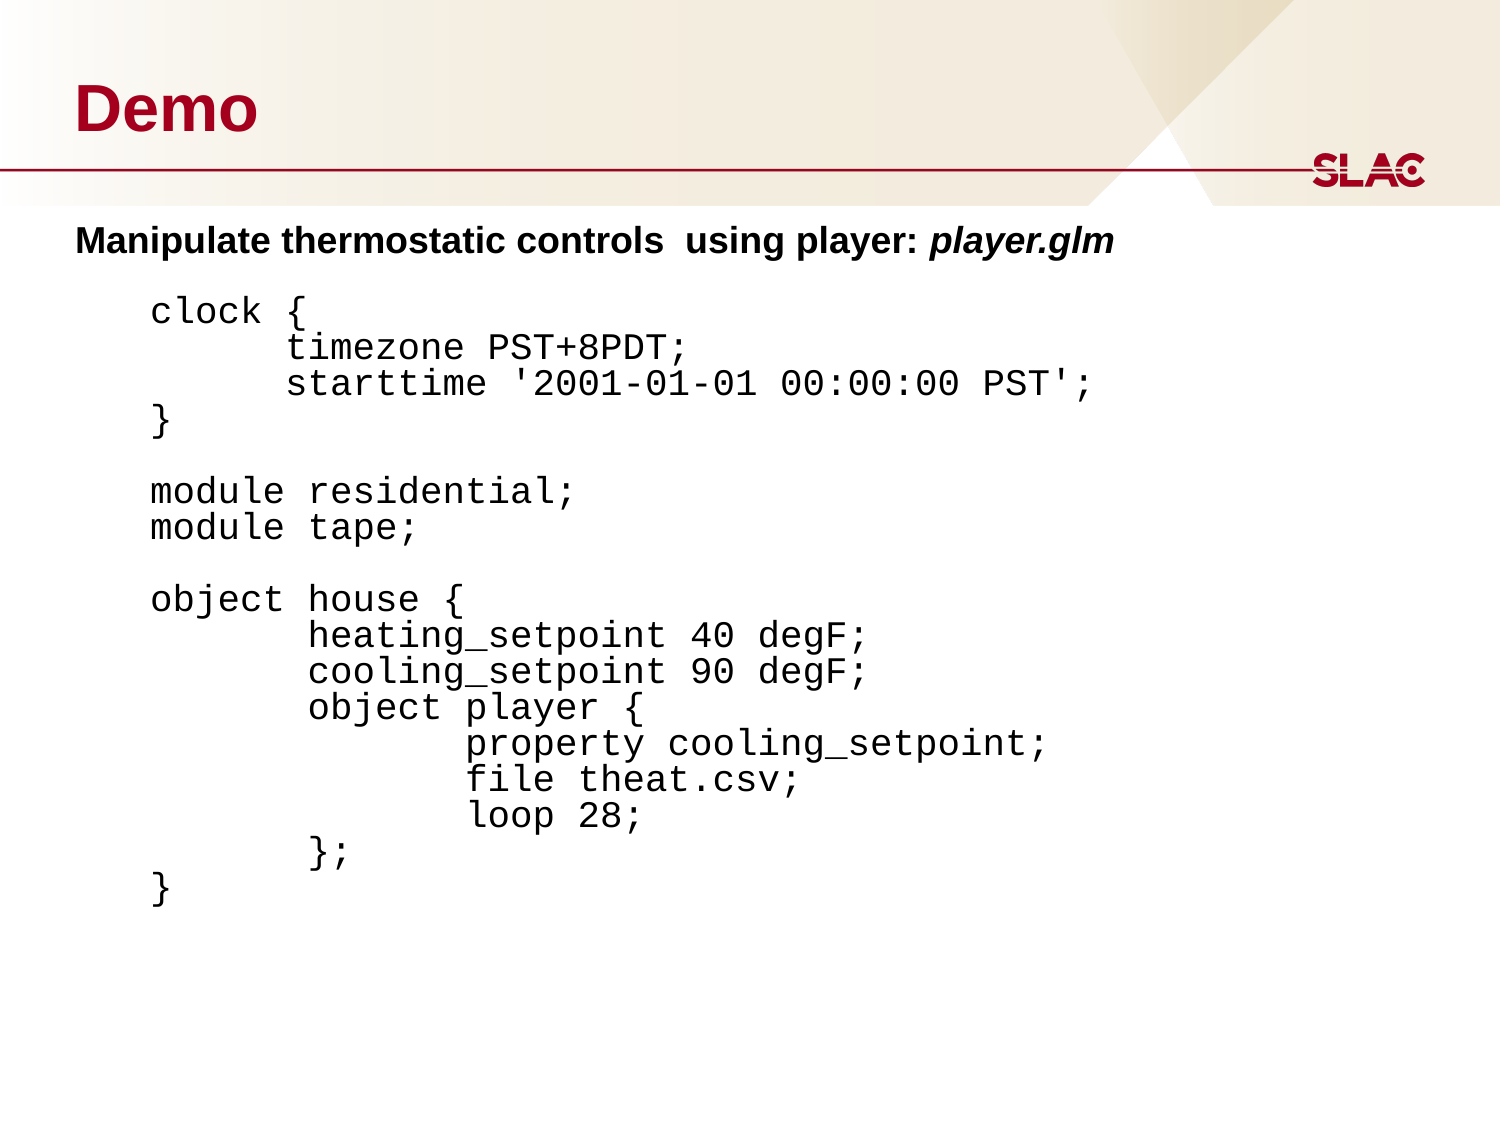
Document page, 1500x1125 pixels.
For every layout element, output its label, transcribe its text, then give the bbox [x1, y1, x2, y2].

title Demo [74, 21, 1404, 145]
picture [0, 0, 1500, 206]
list Manipulate thermostatic controls using player: player.glm clock { timezone PST+8PDT; starttime '2001-01-01 00:00:00 PST'; } module residential; module tape; object house { heating_setpoint 40 degF; cooling_setpoint 90 degF; object player { property cooling_setpoint; file theat.csv; loop 28; }; } [75, 224, 1425, 968]
